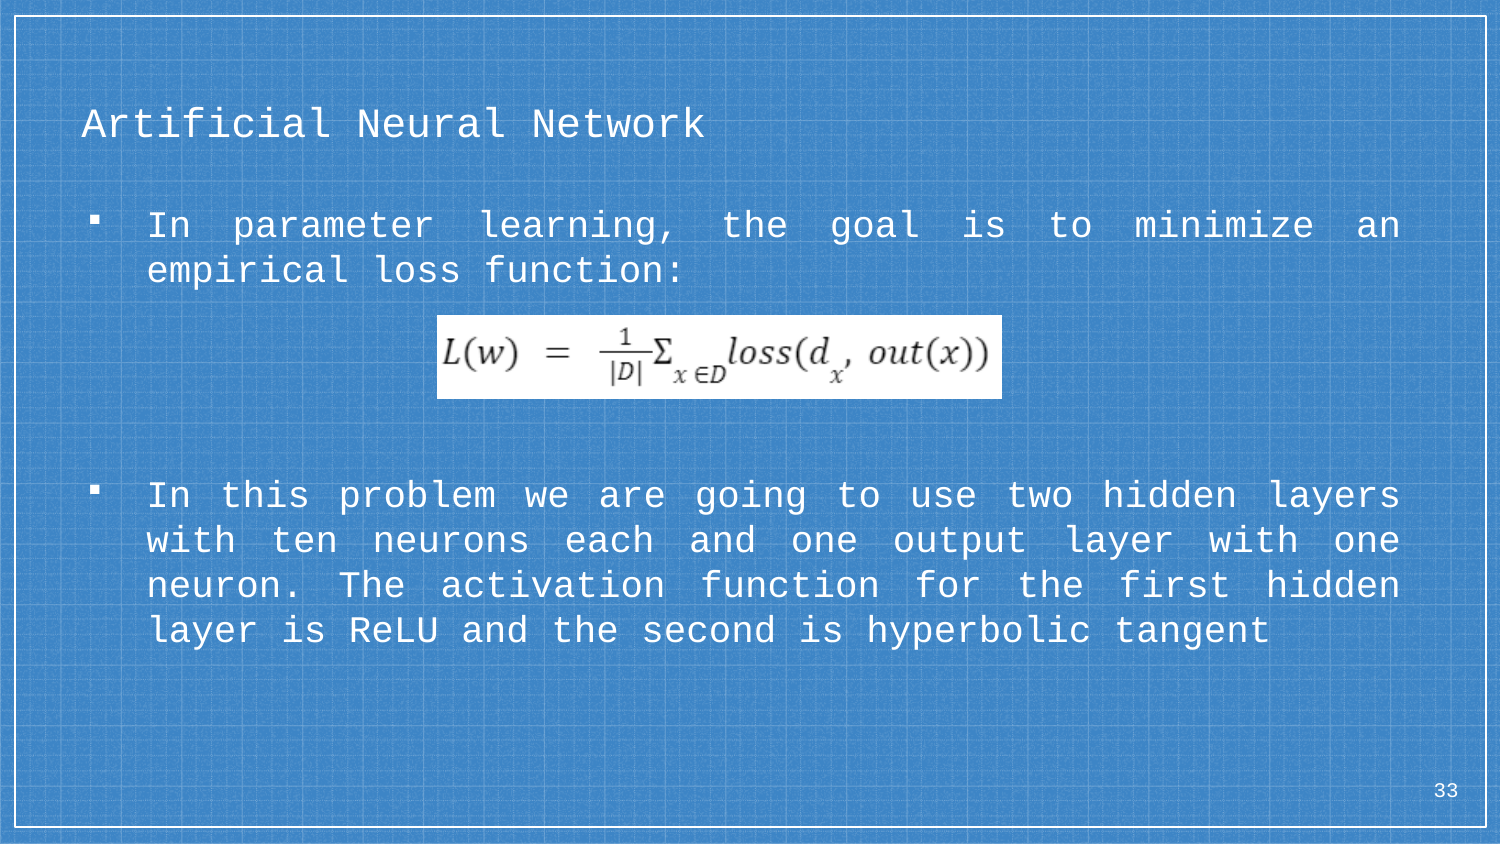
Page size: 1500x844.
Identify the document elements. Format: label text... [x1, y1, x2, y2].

slide_number 33 [1398, 761, 1474, 810]
list In parameter learning, the goal is to minimize an empirical loss function: In this problem we are going to use two hidden layers with ten neurons each and one output layer with one neuron. The activation function for the first hidden layer is ReLU and the second is hyperbolic tangent [56, 184, 1417, 782]
title Artificial Neural Network [66, 81, 1417, 149]
picture [0, 0, 1500, 844]
